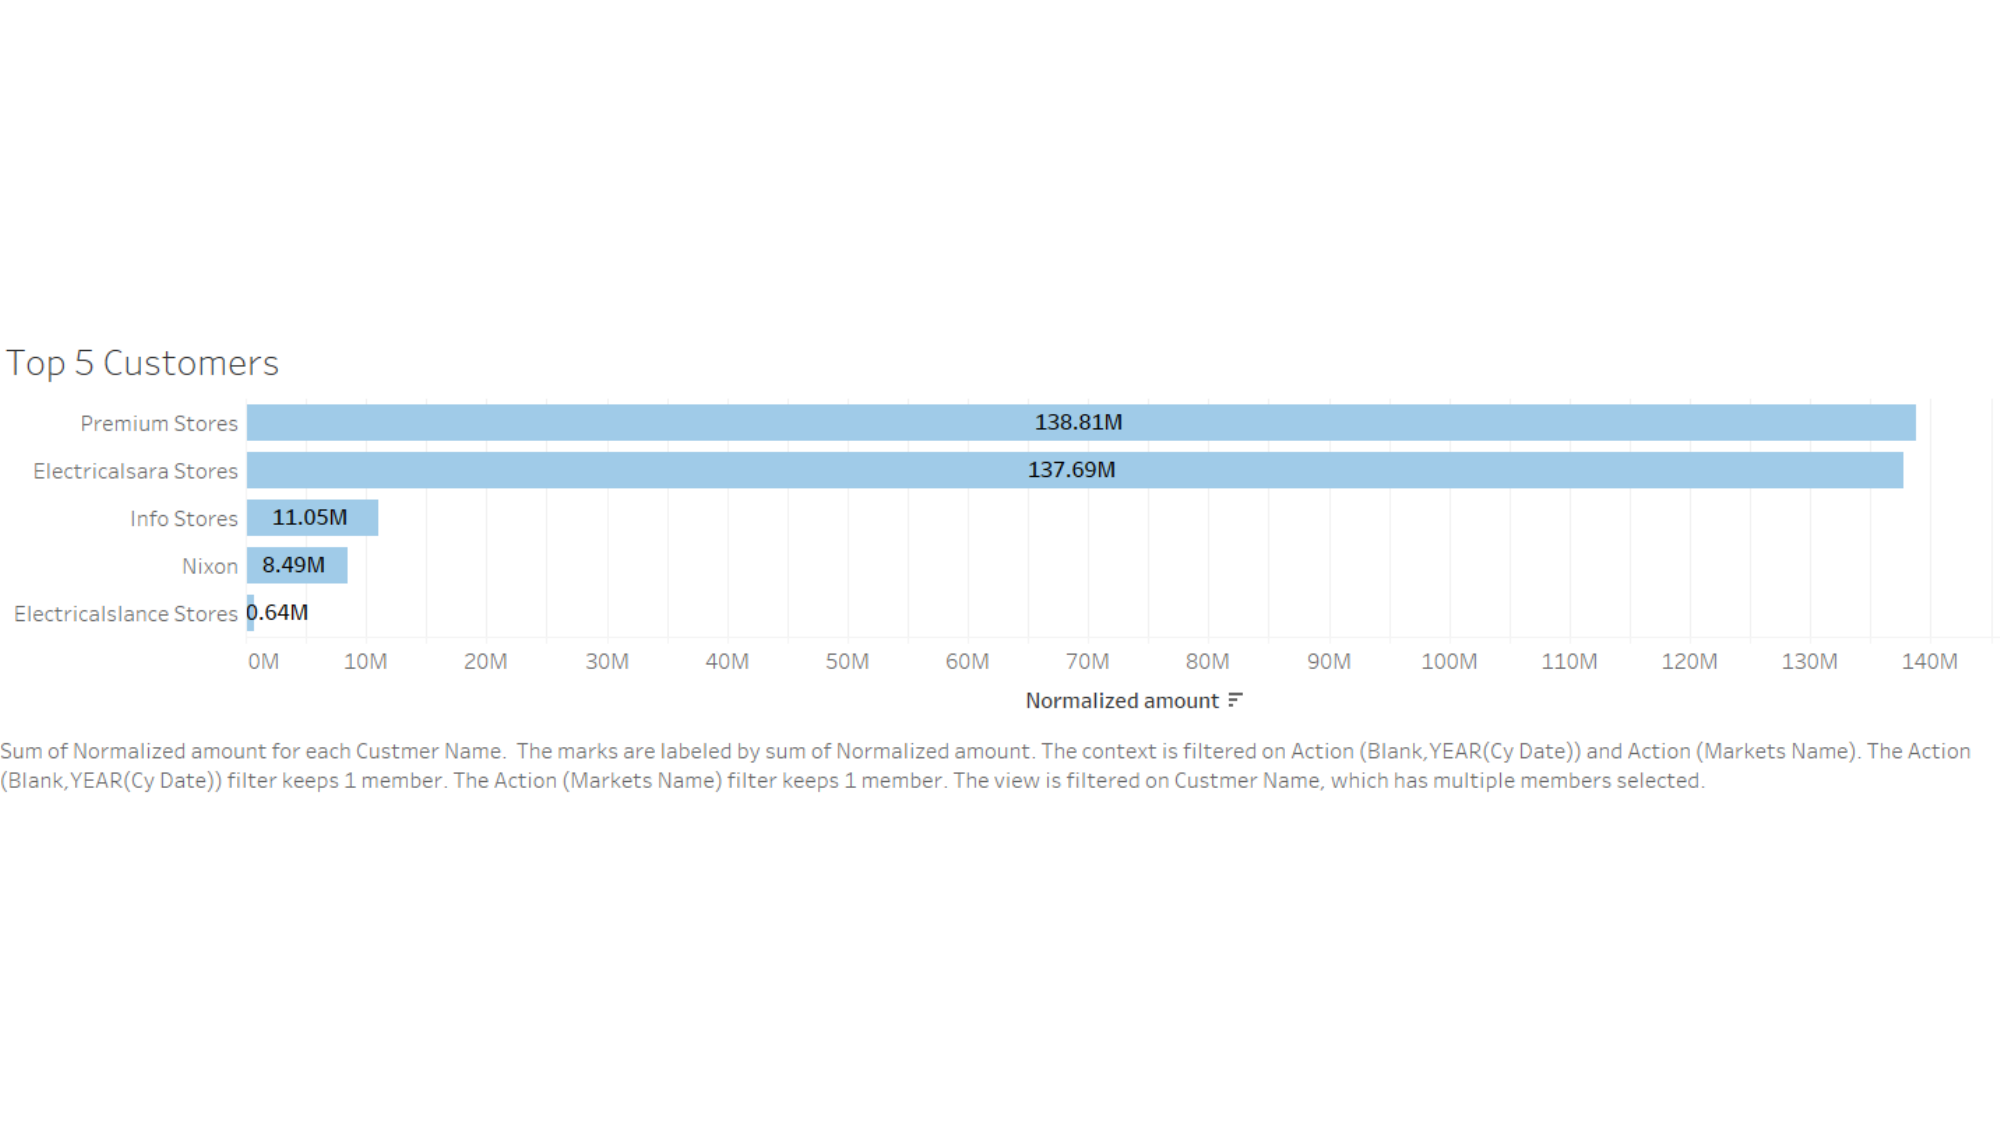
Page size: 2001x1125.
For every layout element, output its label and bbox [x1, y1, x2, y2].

picture [0, 329, 2000, 795]
